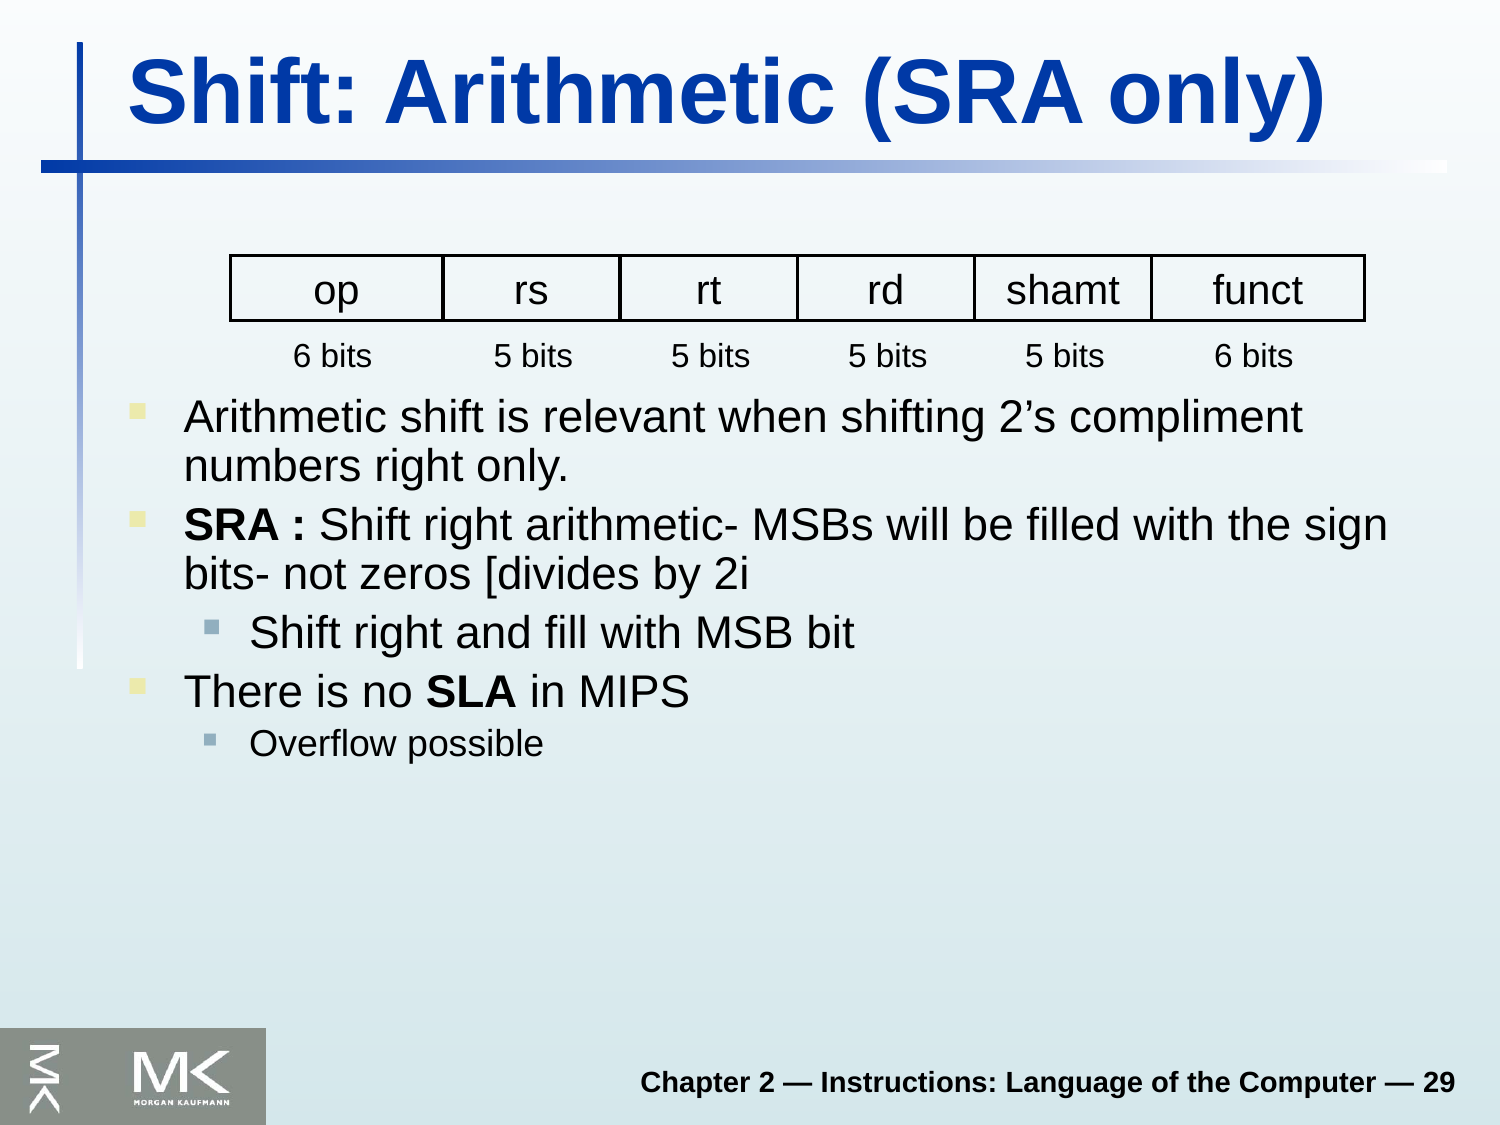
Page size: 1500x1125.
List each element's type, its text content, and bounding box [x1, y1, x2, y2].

footer Chapter 2 — Instructions: Language of the Computer — 29 [277, 1046, 1471, 1106]
picture [0, 1028, 266, 1125]
title Shift: Arithmetic (SRA only) [112, 22, 1468, 149]
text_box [229, 255, 1365, 383]
list Arithmetic shift is relevant when shifting 2’s compliment numbers right only. SRA : Shift right arithmetic- MSBs will be filled with the sign bits- not zeros [divides by 2i Shift right and fill with MSB bit There is no SLA in MIPS Overflow possible [112, 385, 1424, 1024]
